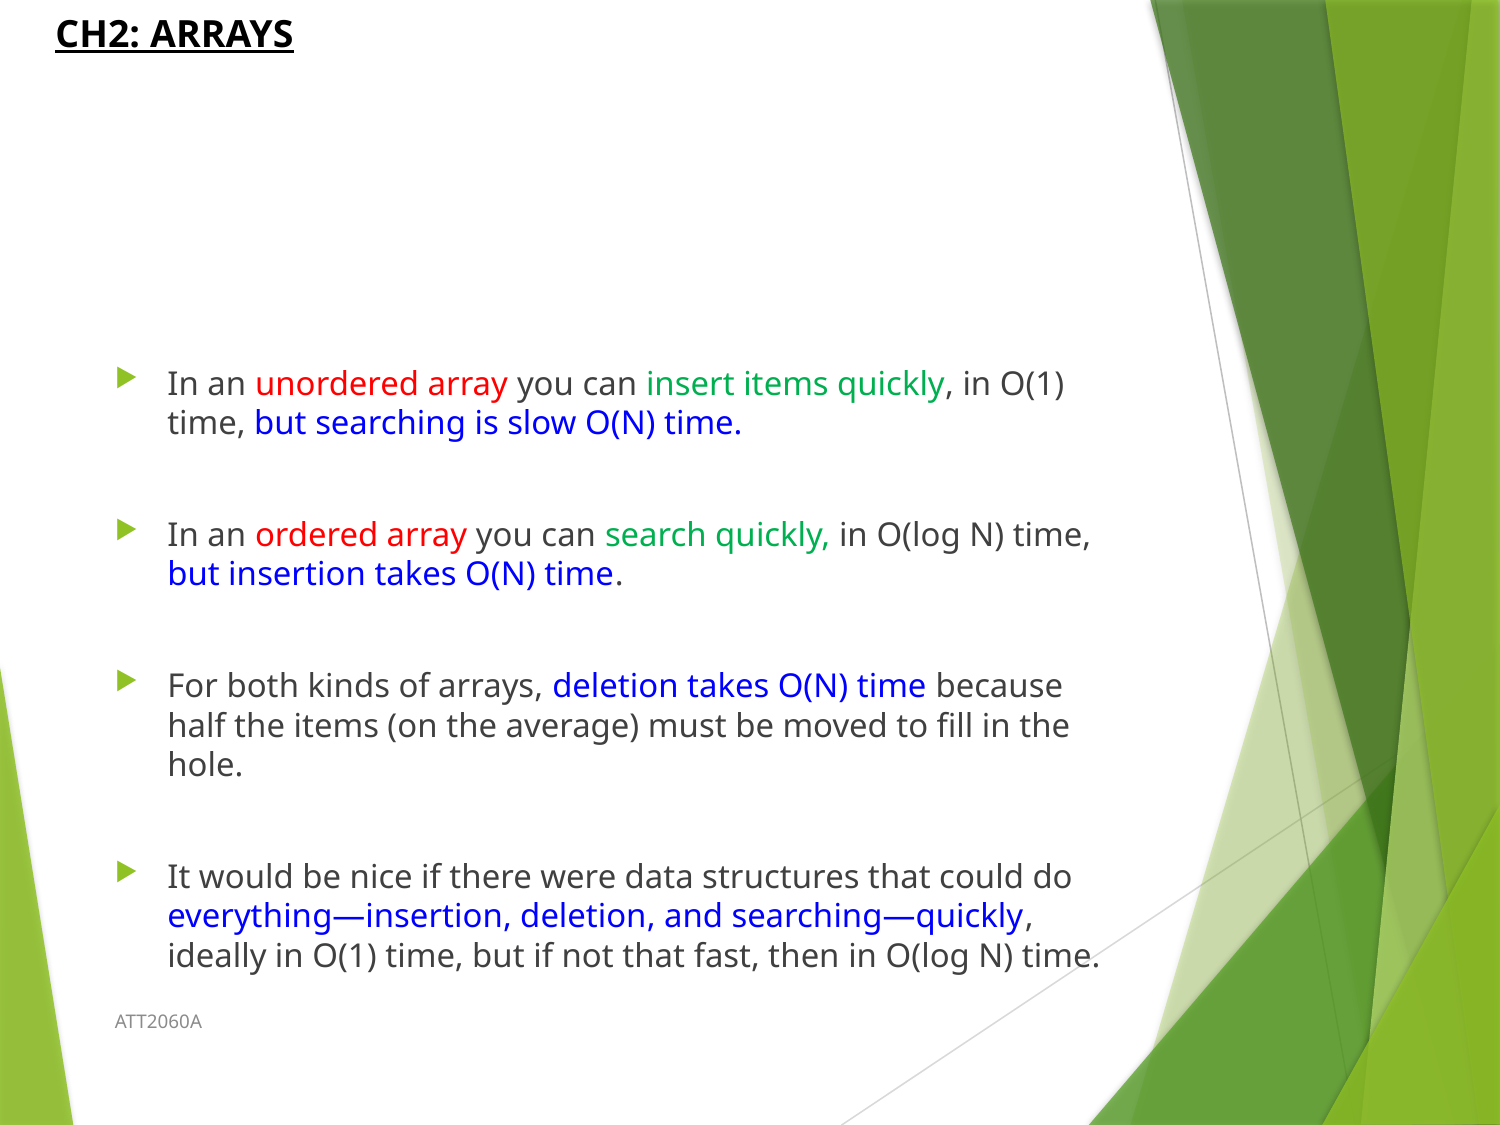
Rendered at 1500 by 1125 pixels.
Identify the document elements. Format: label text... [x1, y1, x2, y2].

footer ATT2060A [99, 991, 859, 1051]
list In an unordered array you can insert items quickly, in O(1) time, but searching is slow O(N) time. In an ordered array you can search quickly, in O(log N) time, but insertion takes O(N) time. For both kinds of arrays, deletion takes O(N) time because half the items (on the average) must be moved to fill in the hole. It would be nice if there were data structures that could do everything—insertion, deletion, and searching—quickly, ideally in O(1) time, but if not that fast, then in O(log N) time. [99, 354, 1142, 992]
